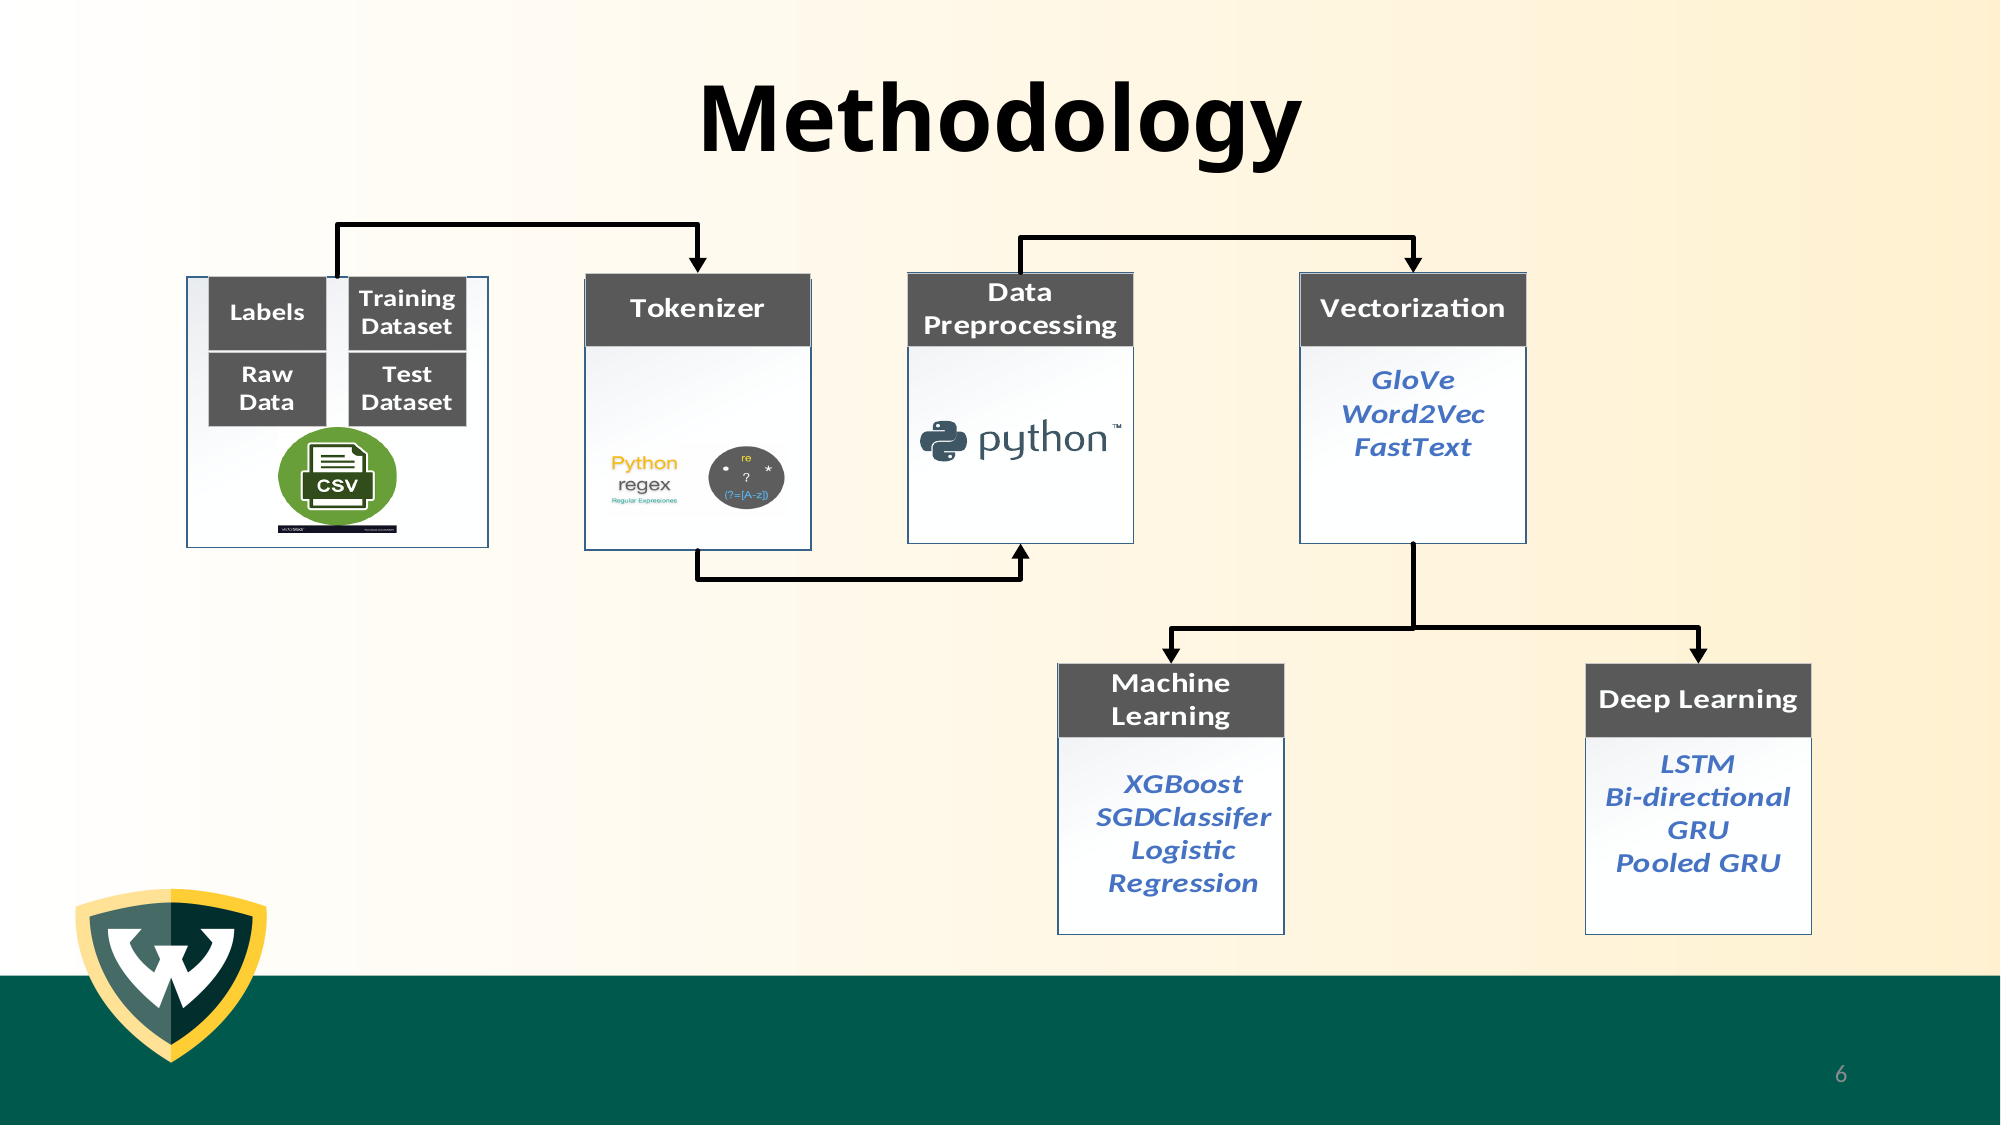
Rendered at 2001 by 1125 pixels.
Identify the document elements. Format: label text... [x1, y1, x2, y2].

slide_number 6 [1412, 1042, 1863, 1103]
title Methodology [137, 59, 1863, 184]
picture [0, 0, 2001, 1125]
